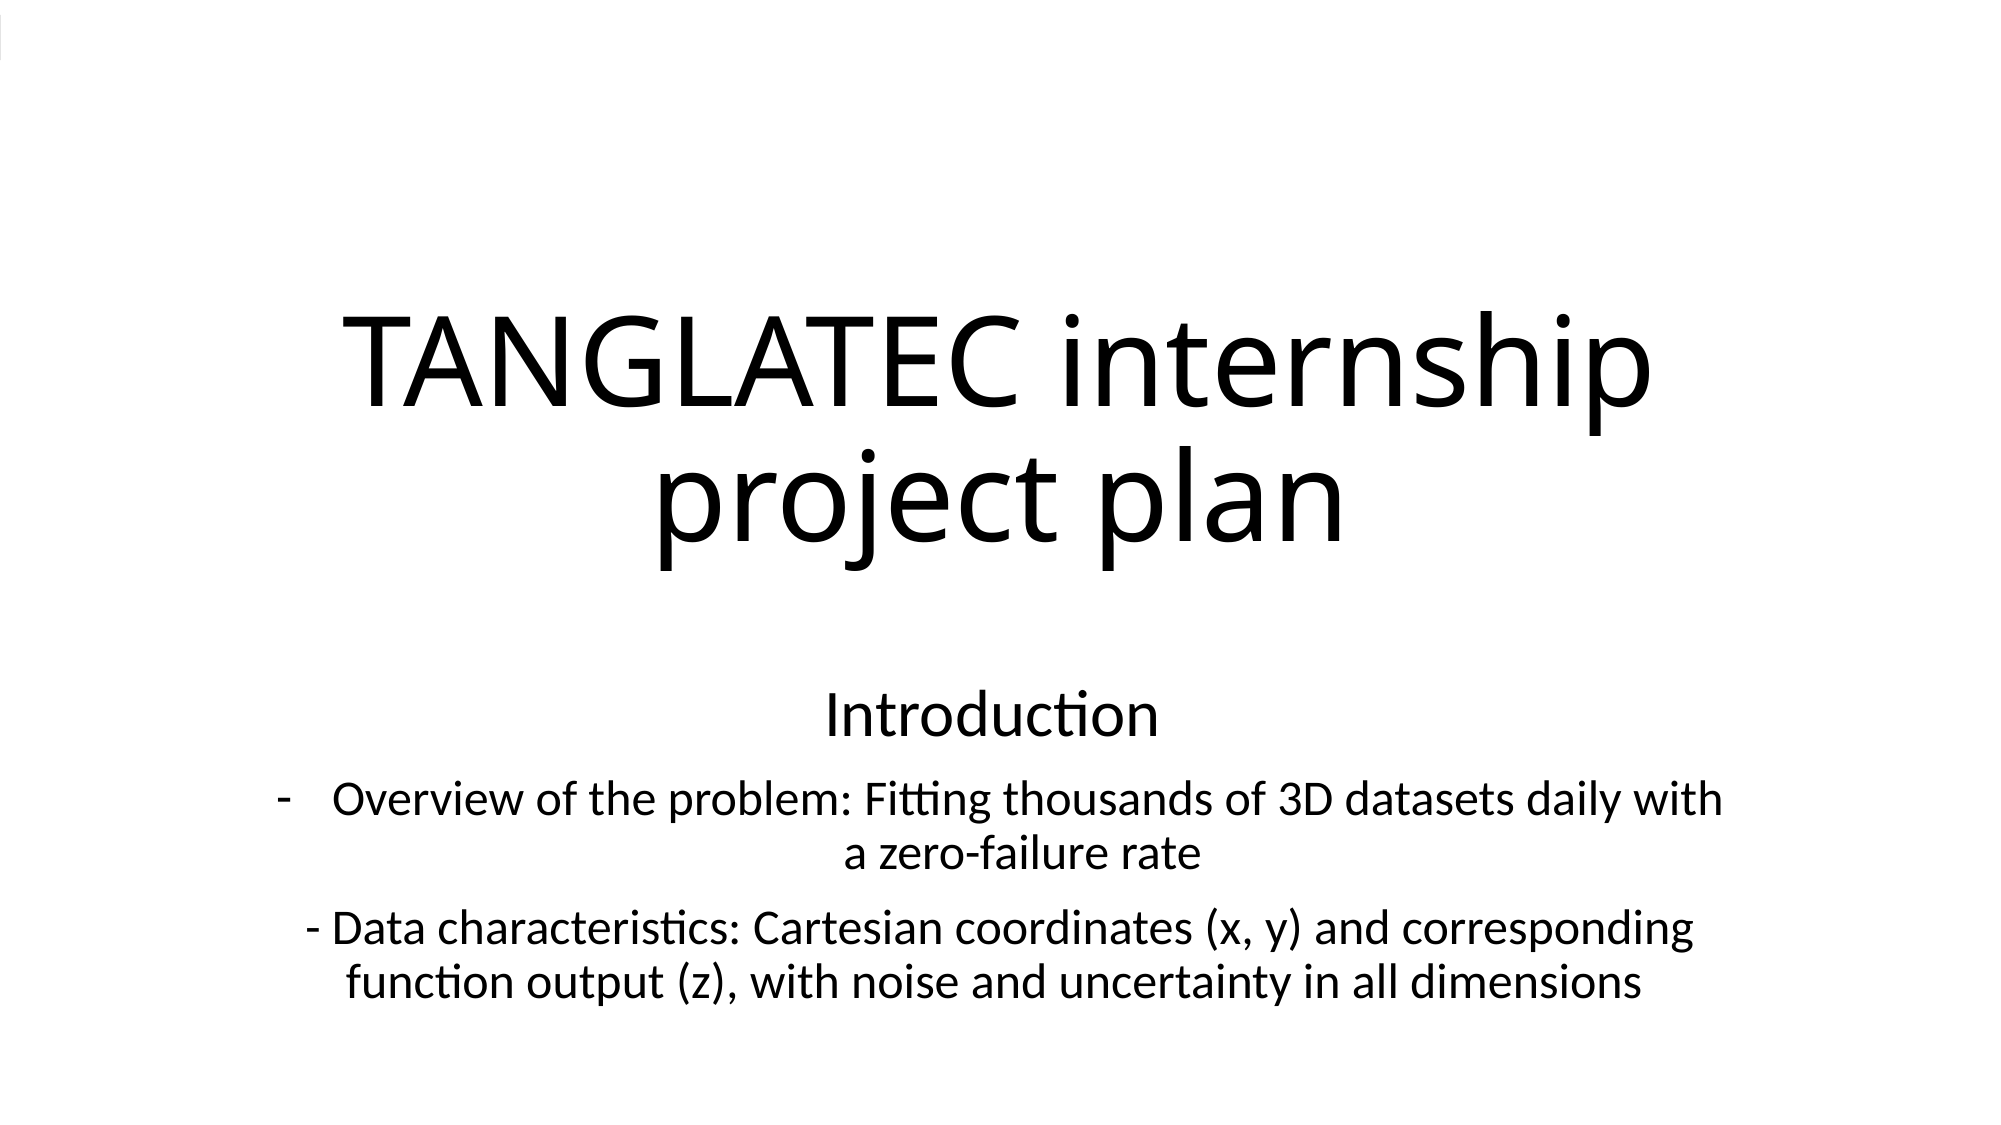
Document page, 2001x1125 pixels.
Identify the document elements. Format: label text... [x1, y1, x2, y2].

subtitle Introduction Overview of the problem: Fitting thousands of 3D datasets daily with a zero-failure rate - Data characteristics: Cartesian coordinates (x, y) and corresponding function output (z), with noise and uncertainty in all dimensions [249, 590, 1750, 1106]
title TANGLATEC internship project plan [249, 184, 1750, 576]
